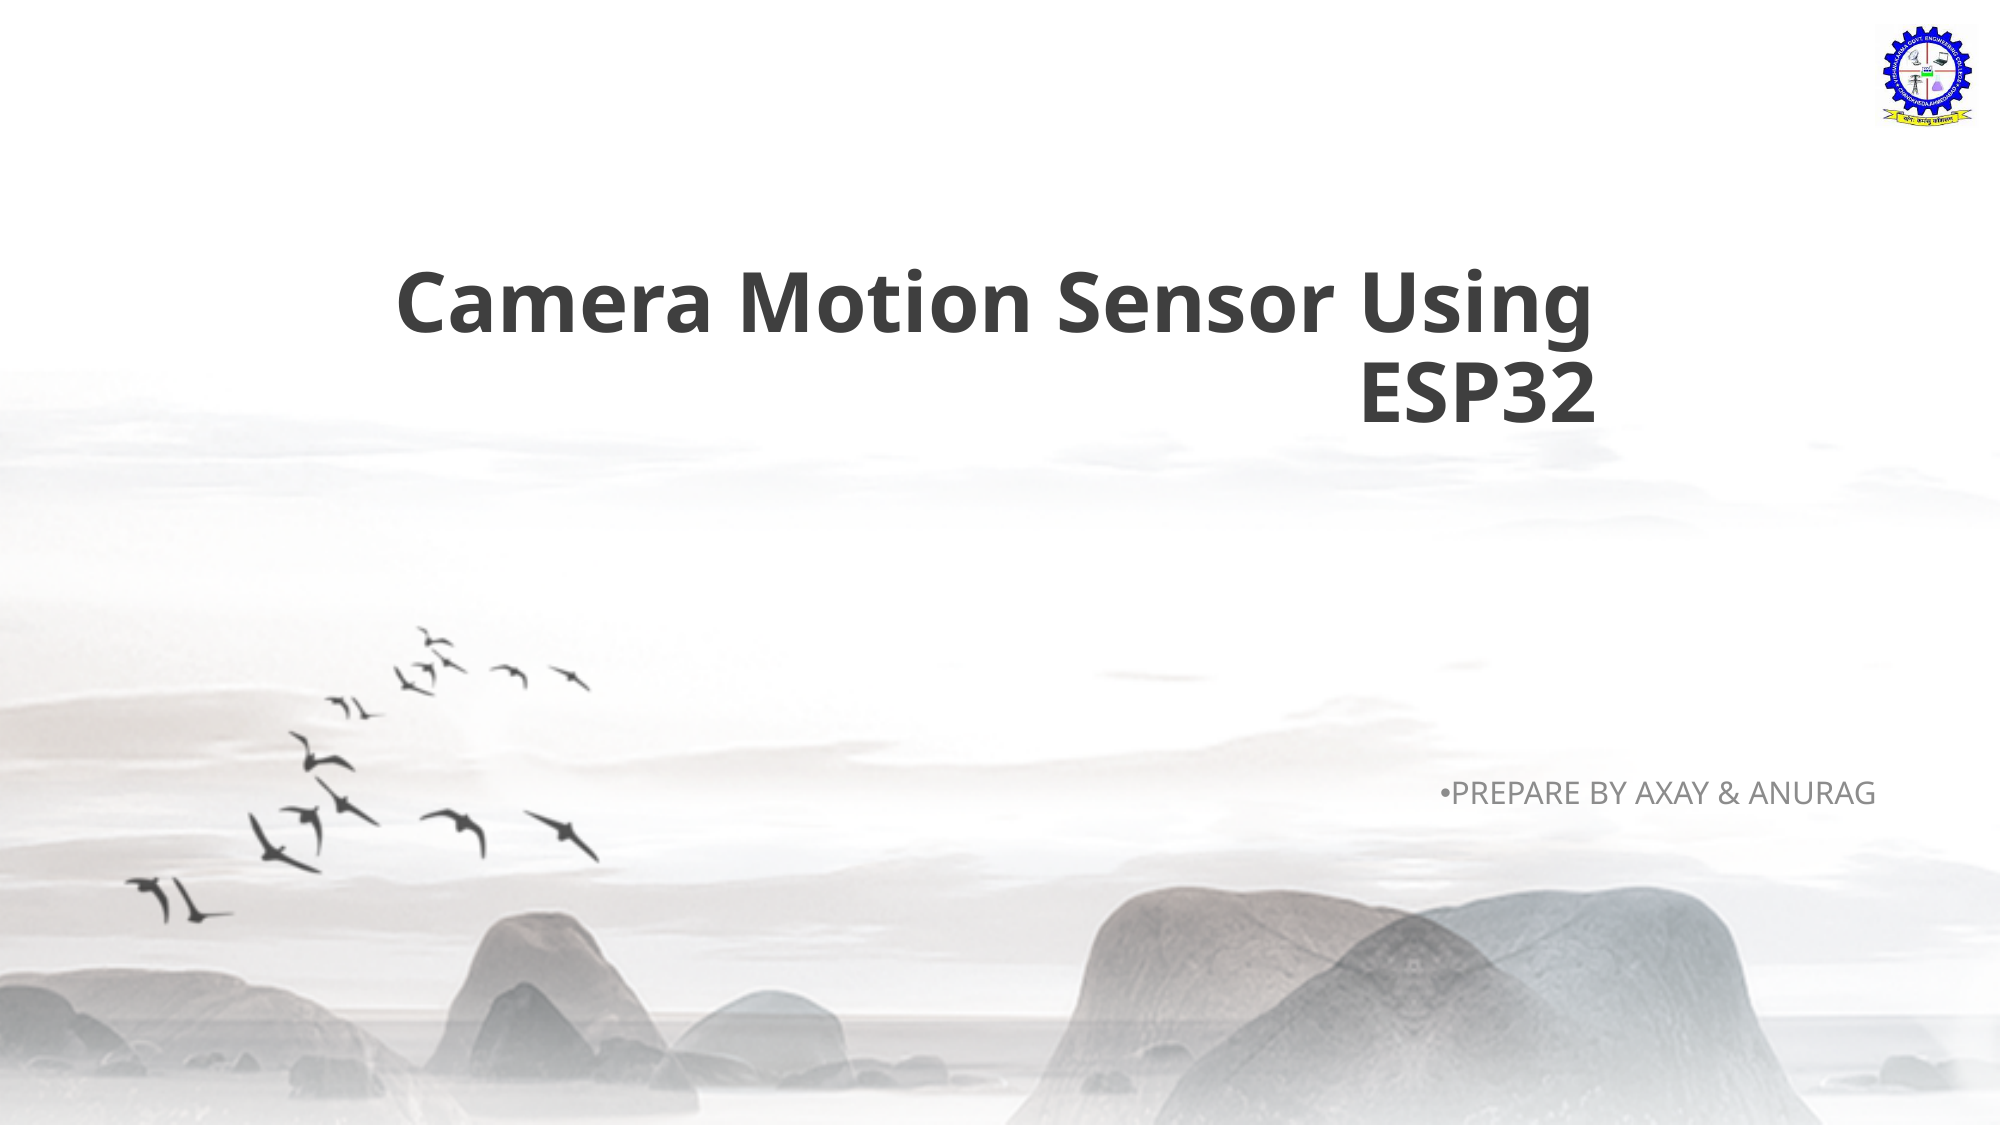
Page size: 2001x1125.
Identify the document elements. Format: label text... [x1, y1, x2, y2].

title Camera Motion Sensor Using ESP32 [282, 225, 1612, 475]
list PREPARE BY AXAY & ANURAG [1425, 787, 2000, 912]
picture [0, 0, 2000, 1125]
